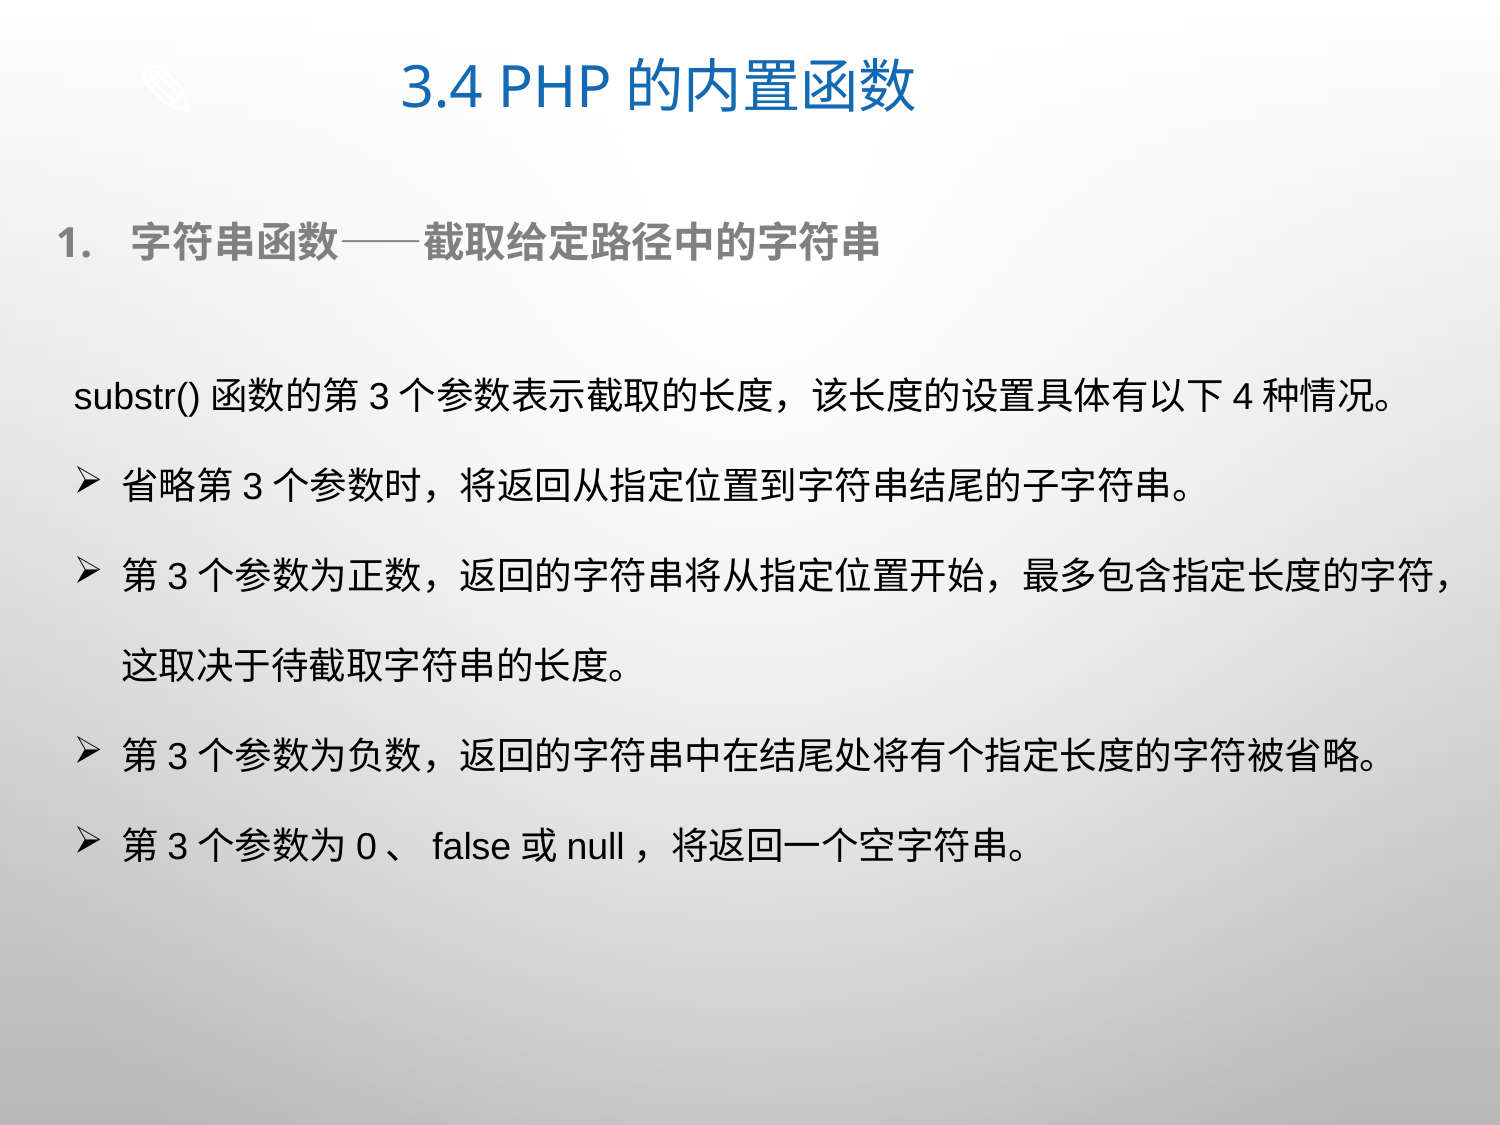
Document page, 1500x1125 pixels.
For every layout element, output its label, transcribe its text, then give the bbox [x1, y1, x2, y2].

title 3.4 PHP的内置函数 [271, 25, 1046, 153]
text_box substr()函数的第3个参数表示截取的长度，该长度的设置具体有以下4种情况。 省略第3个参数时，将返回从指定位置到字符串结尾的子字符串。 第3个参数为正数，返回的字符串将从指定位置开始，最多包含指定长度的字符，这取决于待截取字符串的长度。 第3个参数为负数，返回的字符串中在结尾处将有个指定长度的字符被省略。 第3个参数为0、false或null，将返回一个空字符串。 [59, 319, 1458, 875]
picture [0, 0, 1500, 1125]
text_box 字符串函数——截取给定路径中的字符串 [41, 208, 1424, 274]
